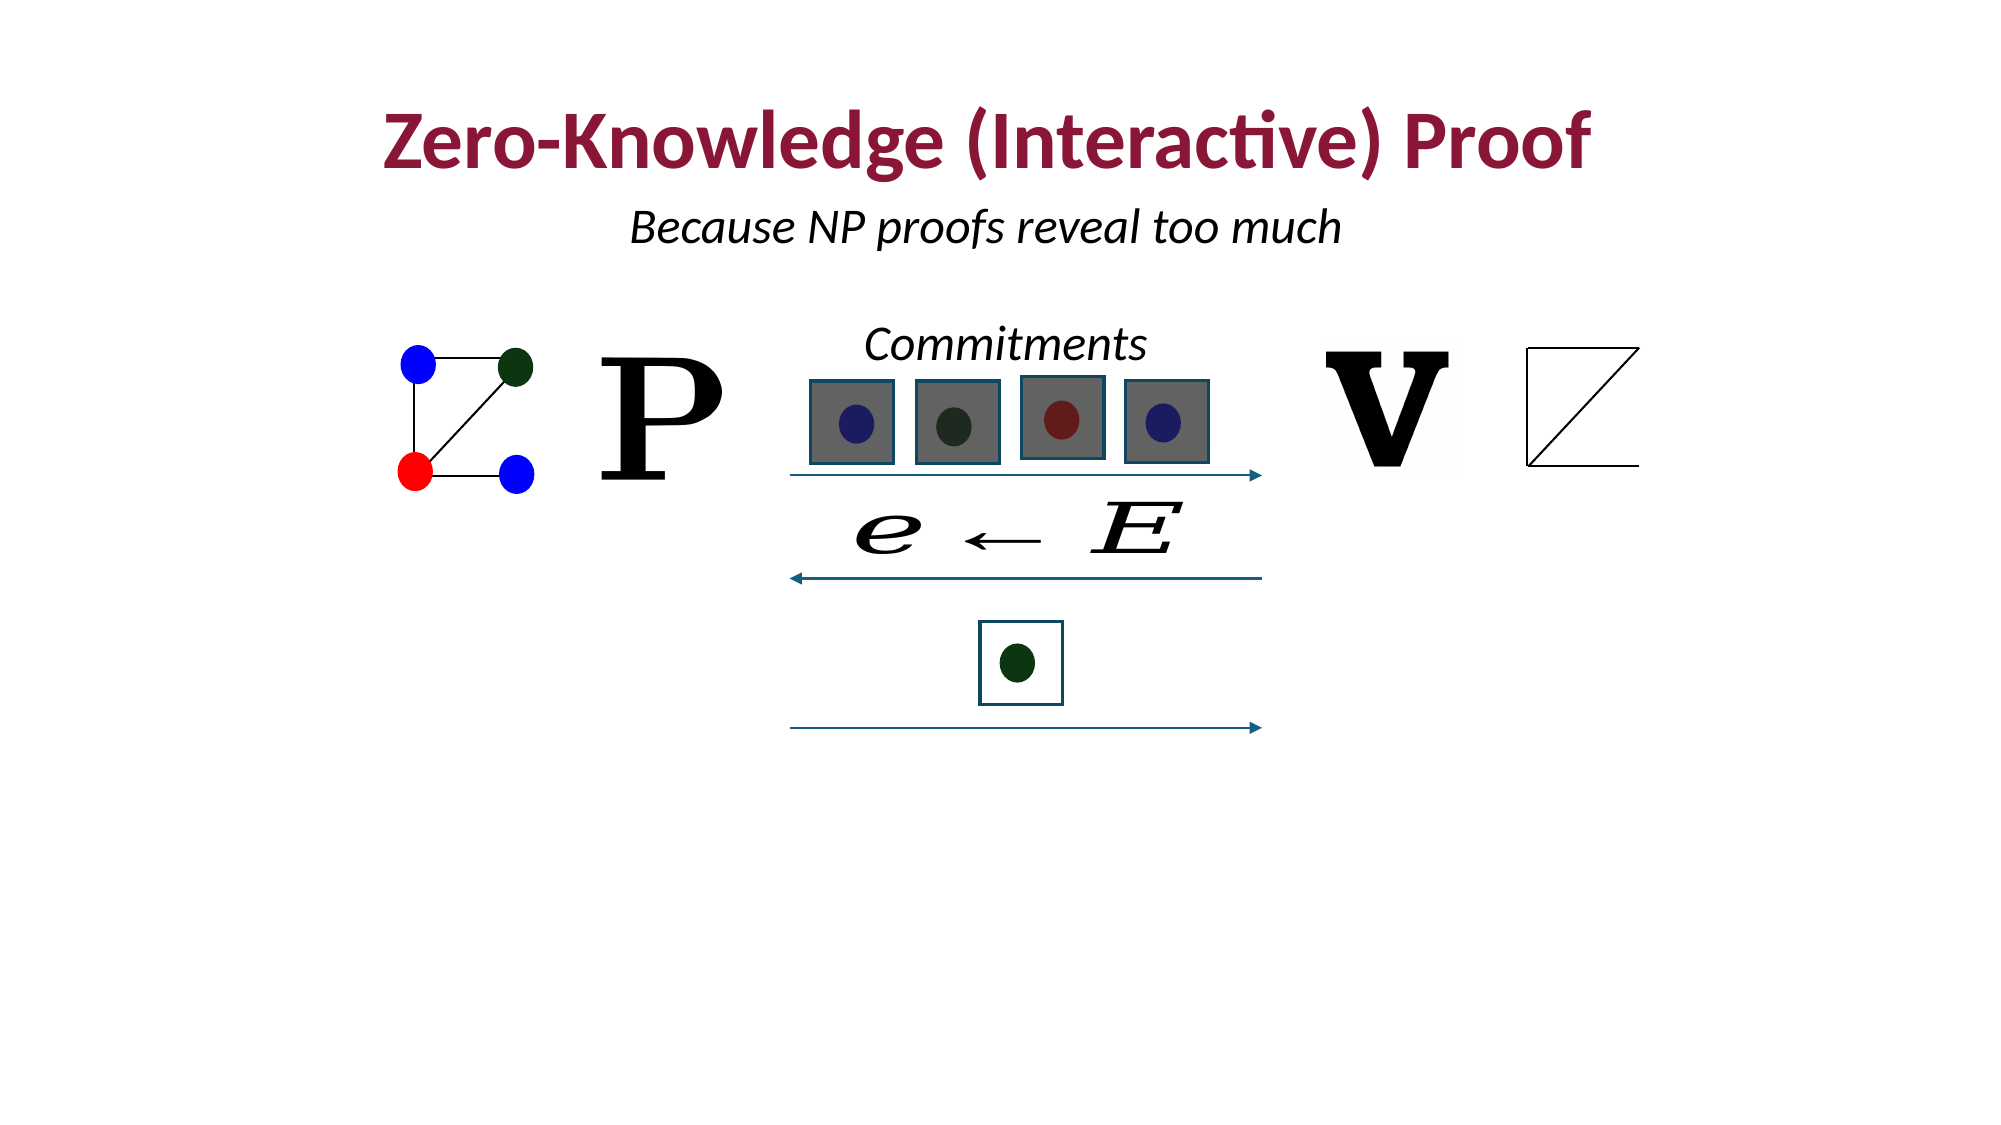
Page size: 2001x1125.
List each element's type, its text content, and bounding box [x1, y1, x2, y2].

text_box [1020, 375, 1106, 460]
text_box [915, 379, 1001, 465]
text_box Commitments [848, 302, 1189, 381]
text_box Zero-Knowledge (Interactive) Proof [273, 78, 1703, 208]
picture [600, 354, 725, 481]
text_box [978, 620, 1064, 706]
text_box [809, 379, 895, 465]
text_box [396, 344, 535, 495]
text_box [1124, 379, 1210, 464]
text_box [1526, 347, 1640, 467]
text_box Because NP proofs reveal too much [614, 186, 1686, 265]
picture [1320, 342, 1459, 480]
